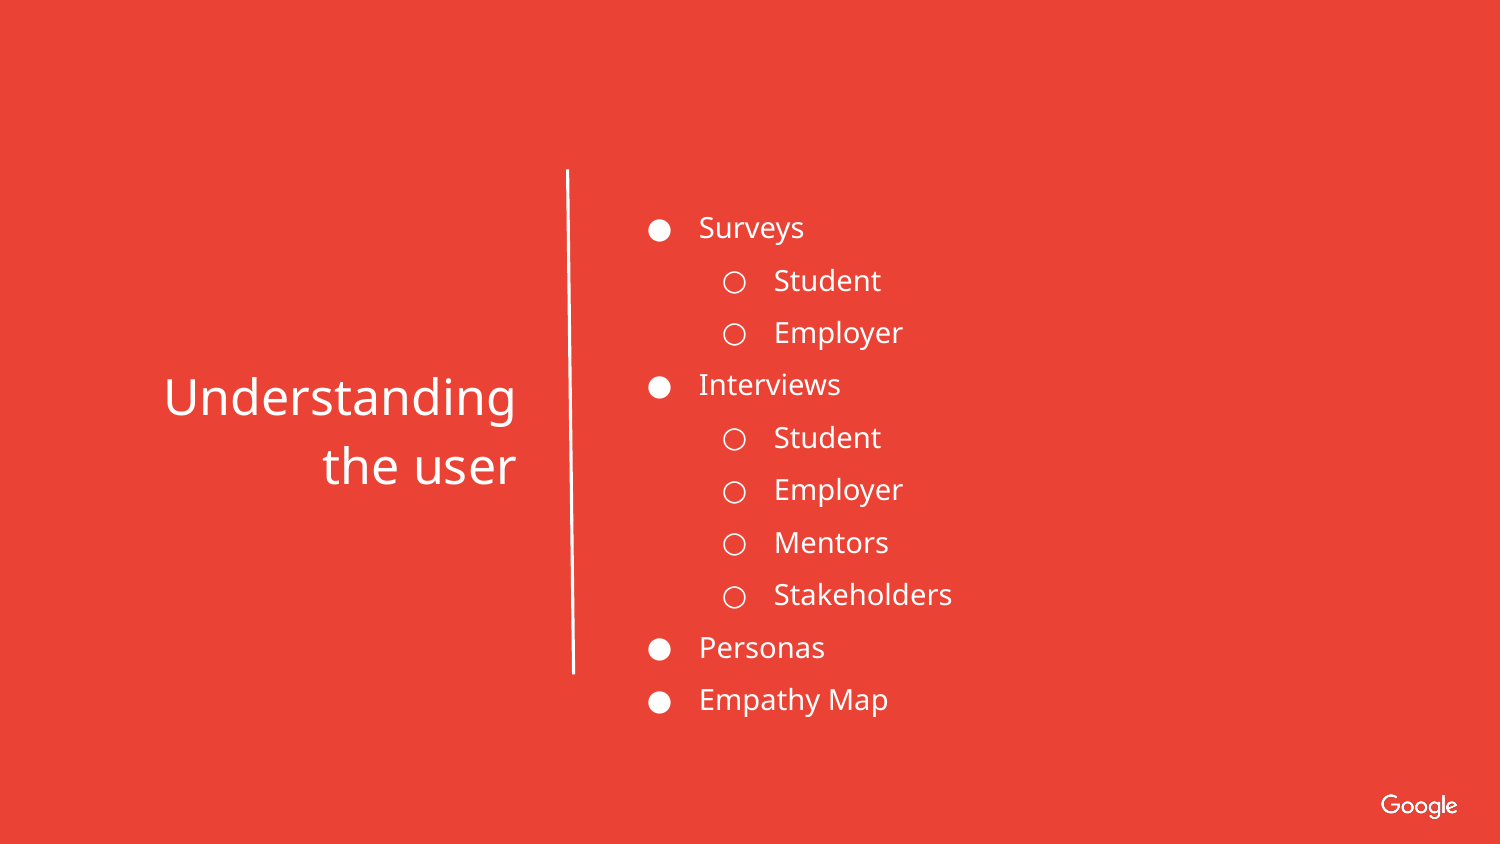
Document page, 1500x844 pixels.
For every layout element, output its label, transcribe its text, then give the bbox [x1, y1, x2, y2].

text_box Understanding the user [0, 341, 533, 510]
text_box Surveys Student Employer Interviews Student Employer Mentors Stakeholders Personas Empathy Map [608, 176, 1257, 732]
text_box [567, 169, 574, 675]
picture [1381, 794, 1458, 820]
